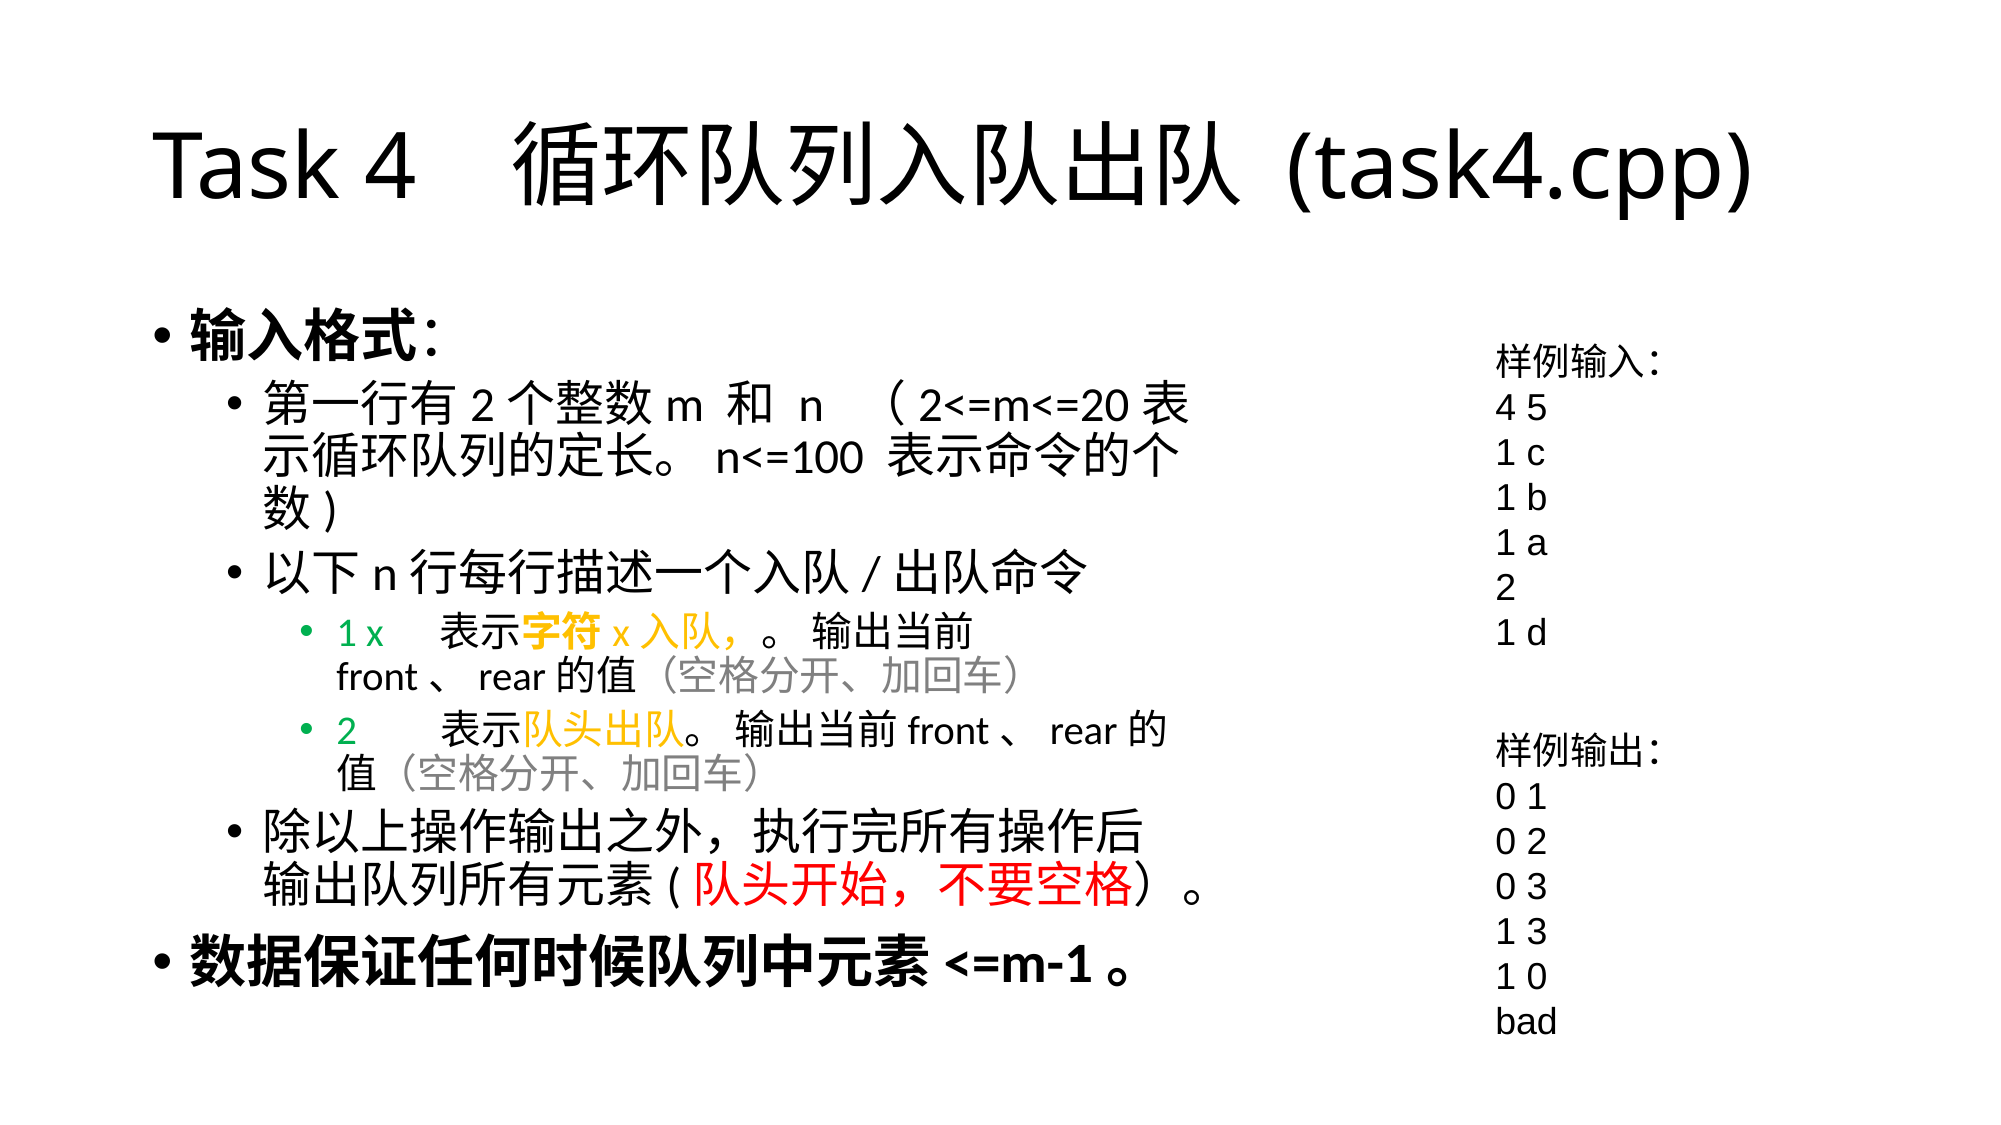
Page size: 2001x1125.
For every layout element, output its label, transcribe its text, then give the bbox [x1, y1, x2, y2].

list 输入格式： 第一行有2个整数m 和 n （2<=m<=20表示循环队列的定长。n<=100 表示命令的个数) 以下n行每行描述一个入队/出队命令 1 x 表示字符x入队，。 输出当前front、rear的值（空格分开、加回车） 2 表示队头出队。 输出当前front、rear的值（空格分开、加回车） 除以上操作输出之外，执行完所有操作后输出队列所有元素(队头开始，不要空格）。 数据保证任何时候队列中元素<=m-1。 [137, 299, 1208, 1019]
text_box 样例输出： 0 1 0 2 0 3 1 3 1 0 bad [1480, 719, 1778, 1125]
title Task 4 循环队列入队出队 (task4.cpp) [137, 59, 1863, 278]
text_box 样例输入： 4 5 1 c 1 b 1 a 2 1 d [1480, 330, 1826, 661]
